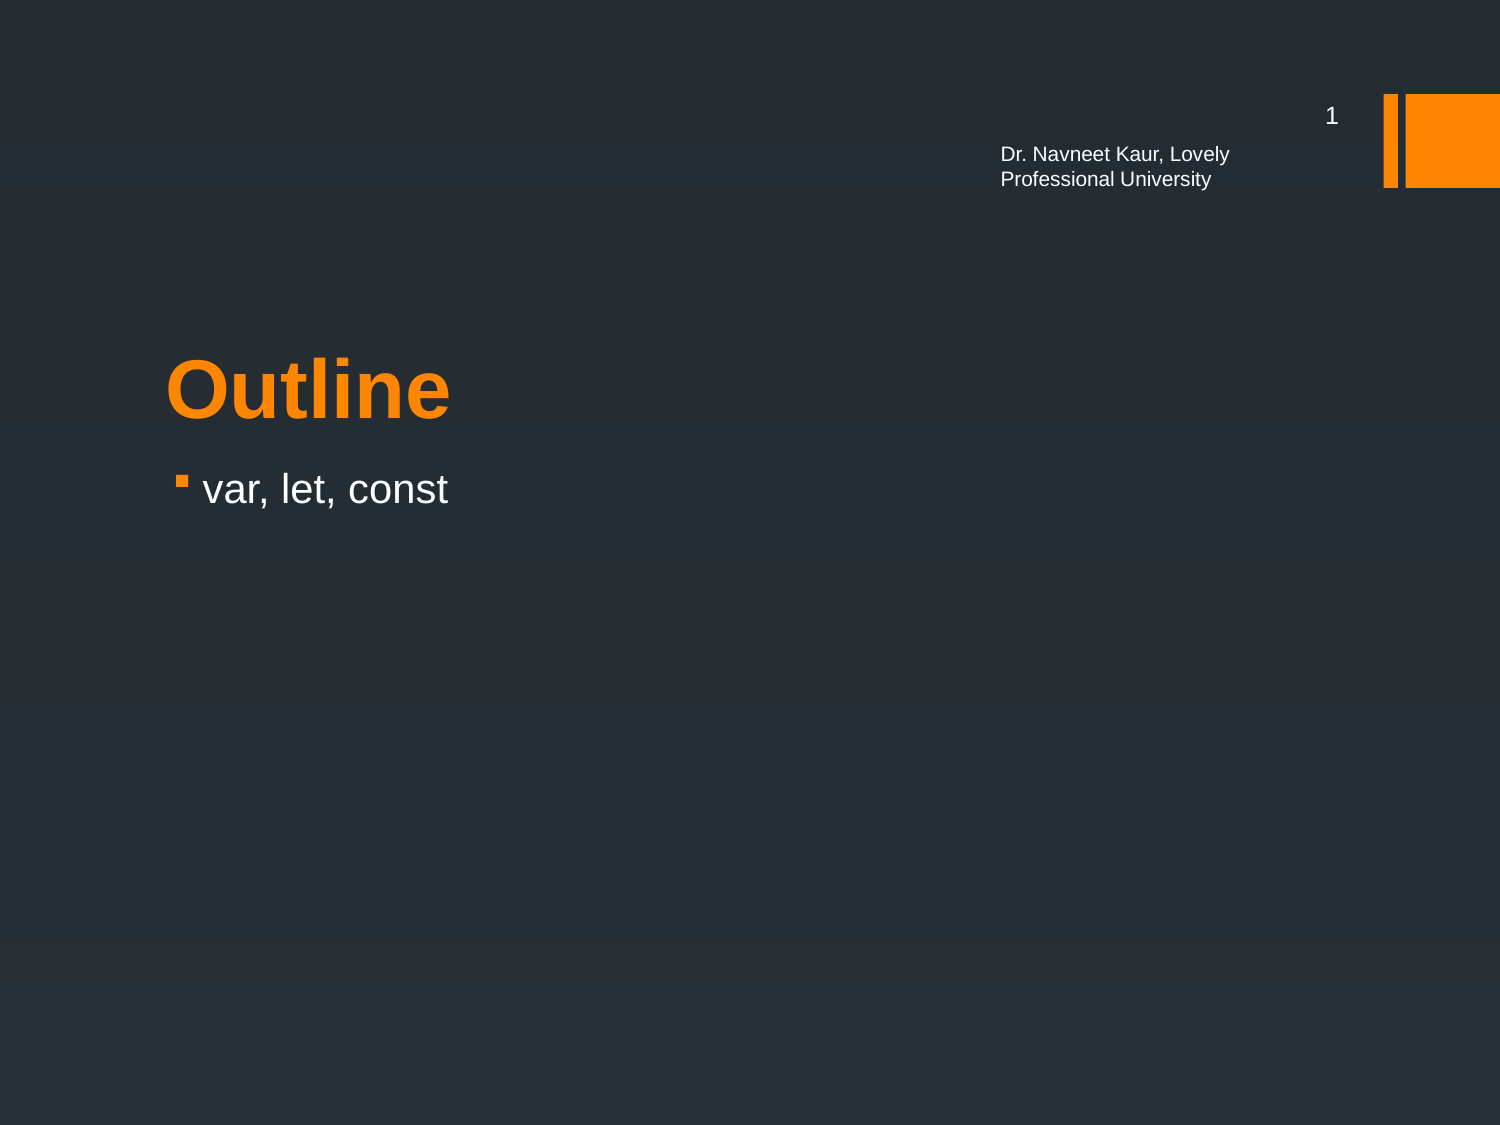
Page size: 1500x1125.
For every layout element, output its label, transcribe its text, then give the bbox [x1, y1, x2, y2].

title Outline [150, 253, 1350, 443]
slide_number 1 [1199, 90, 1355, 140]
footer Dr. Navneet Kaur, Lovely Professional University [985, 140, 1355, 190]
list var, let, const [150, 454, 1350, 1035]
